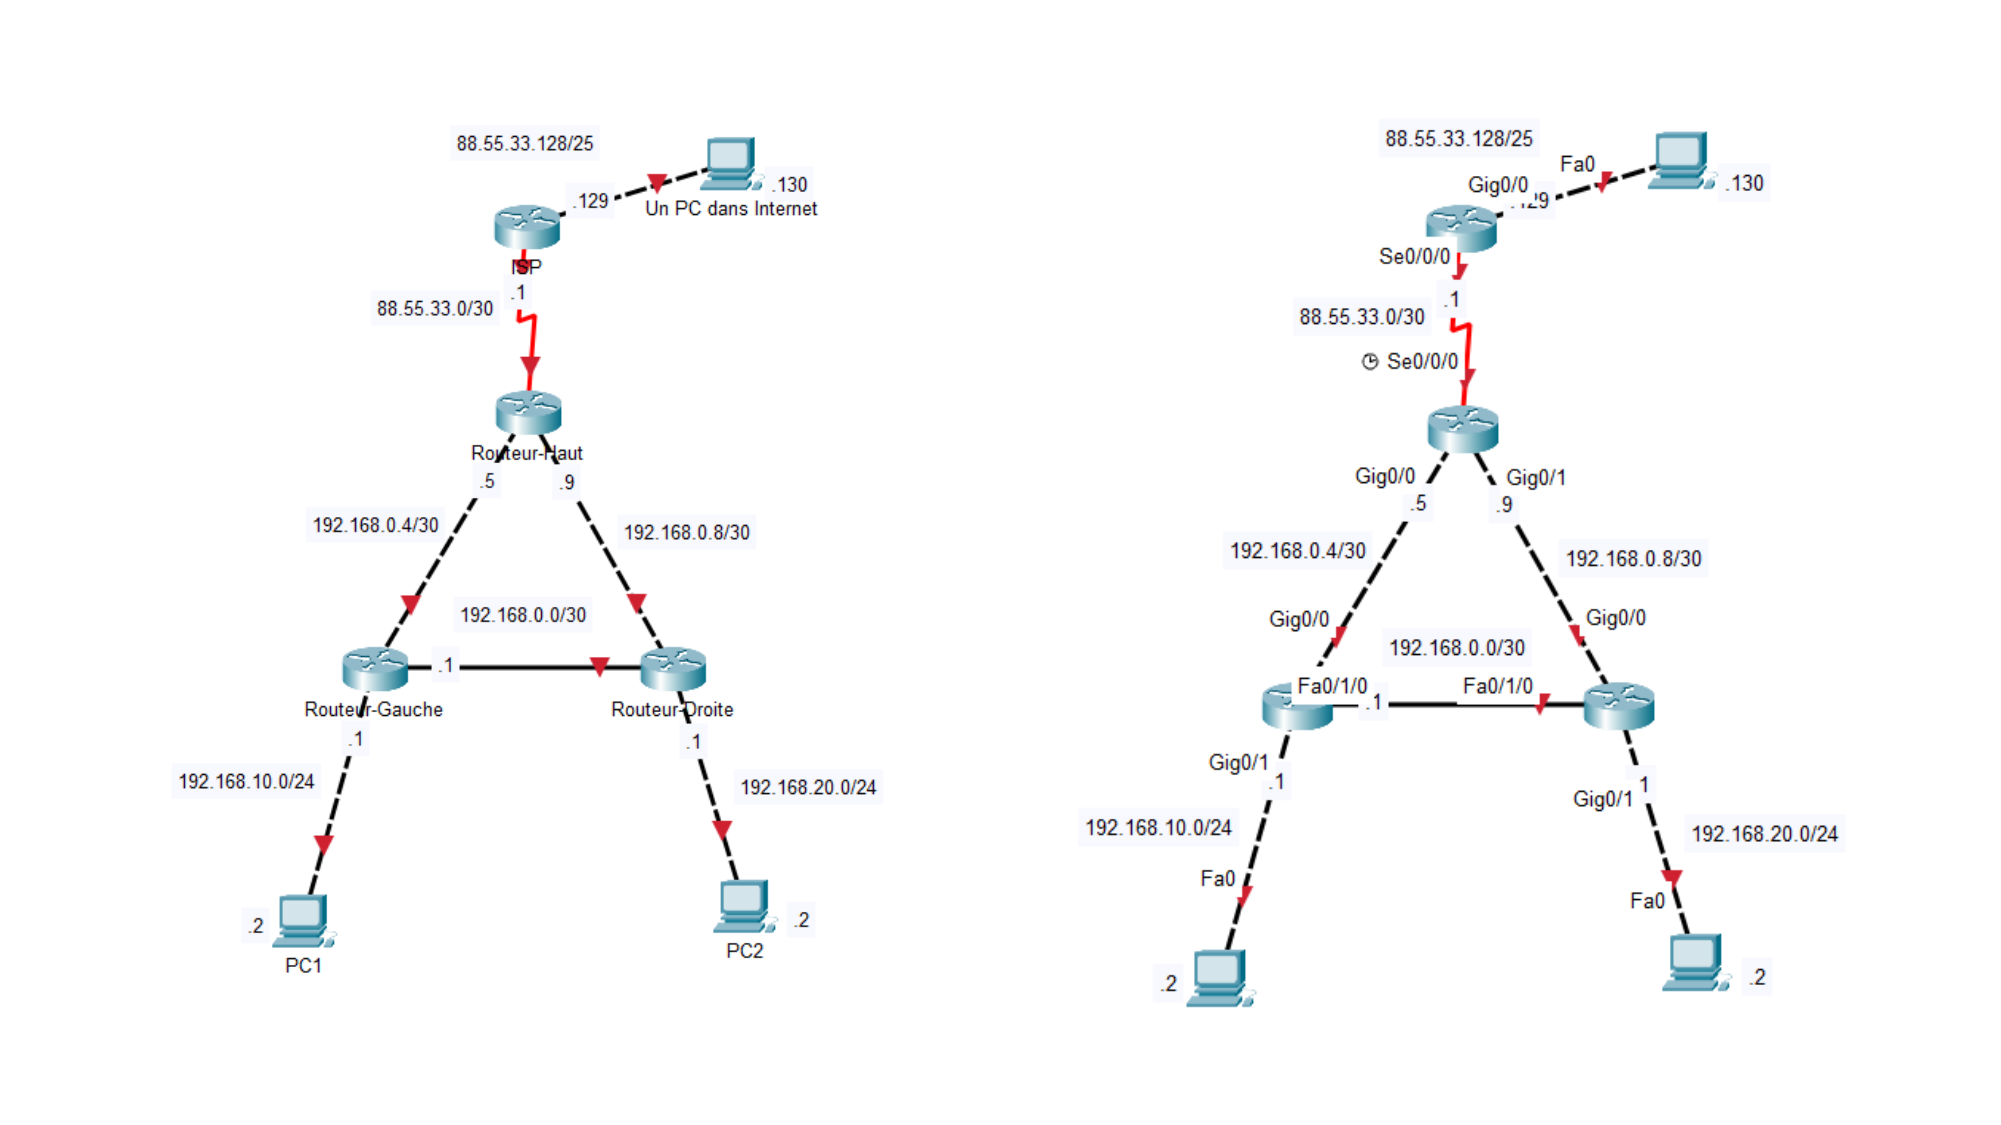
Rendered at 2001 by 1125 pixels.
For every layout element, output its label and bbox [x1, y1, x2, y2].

picture [153, 105, 926, 1020]
picture [1069, 105, 1852, 1020]
